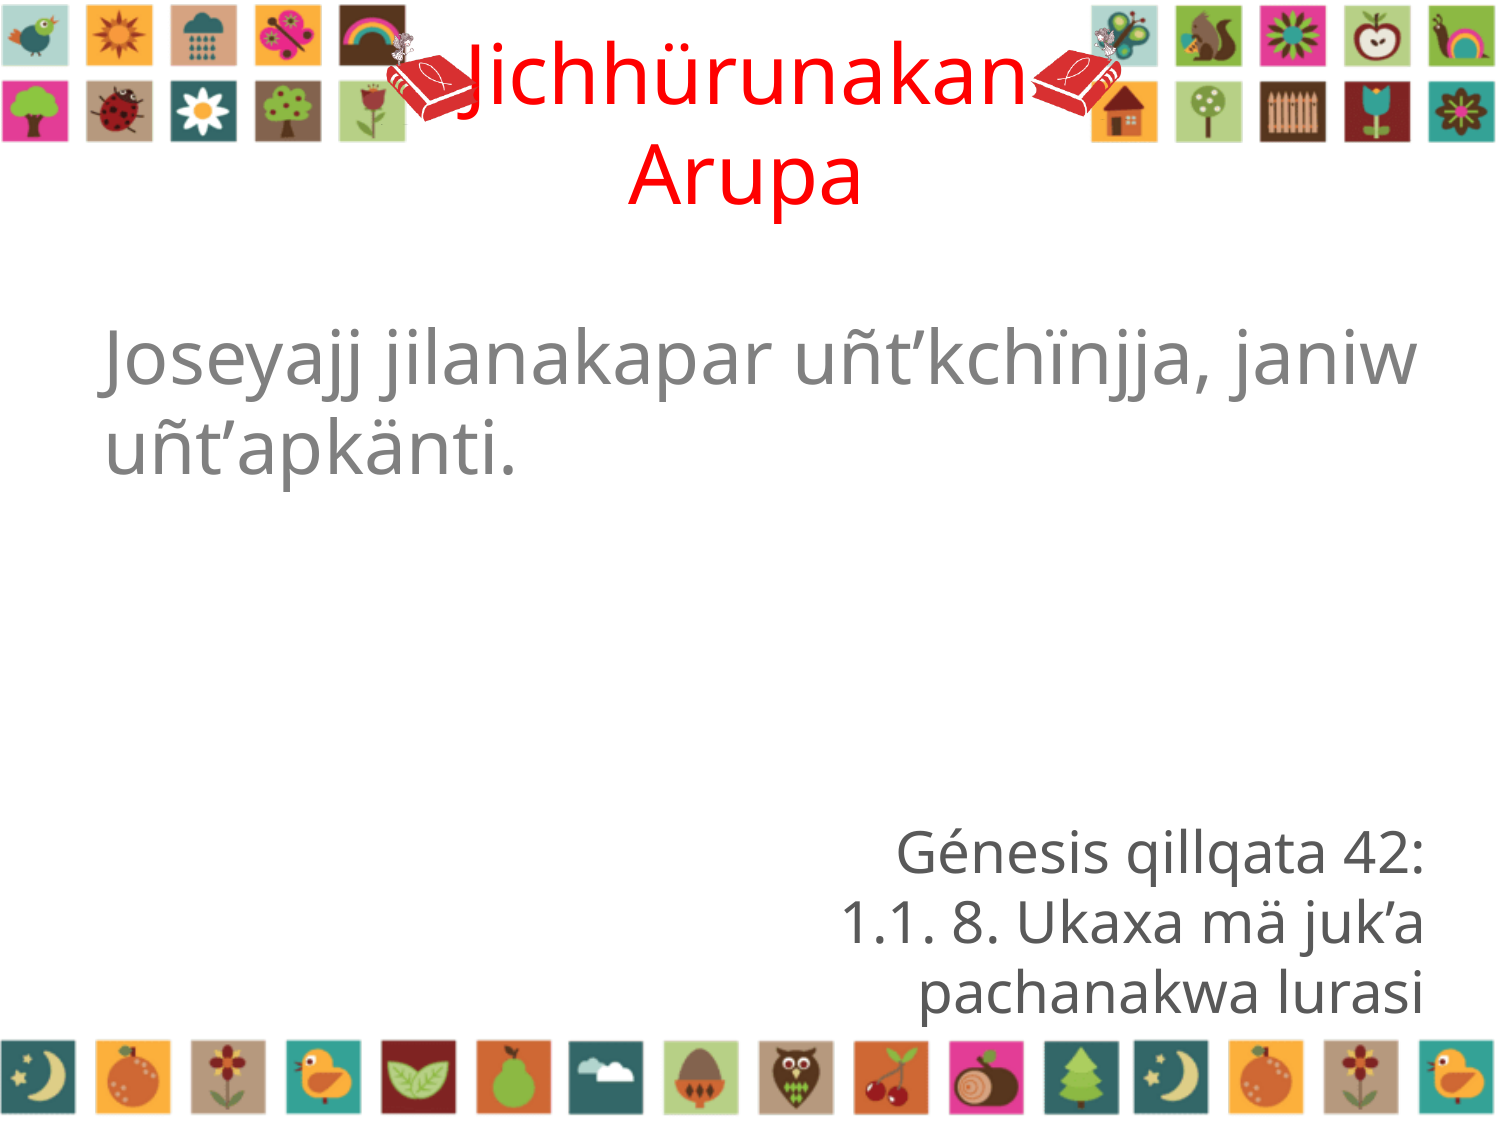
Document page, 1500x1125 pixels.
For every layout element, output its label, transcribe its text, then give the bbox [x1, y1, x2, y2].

text_box Joseyajj jilanakapar uñtʼkchïnjja, janiw uñtʼapkänti. [88, 302, 1436, 498]
picture [999, 3, 1500, 150]
text_box Génesis qillqata 42: 1.1. 8. Ukaxa mä juk’a pachanakwa lurasi [808, 807, 1441, 1027]
picture [0, 3, 511, 150]
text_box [0, 1028, 1500, 1118]
text_box Jichhürunakan Arupa [414, 13, 1080, 229]
